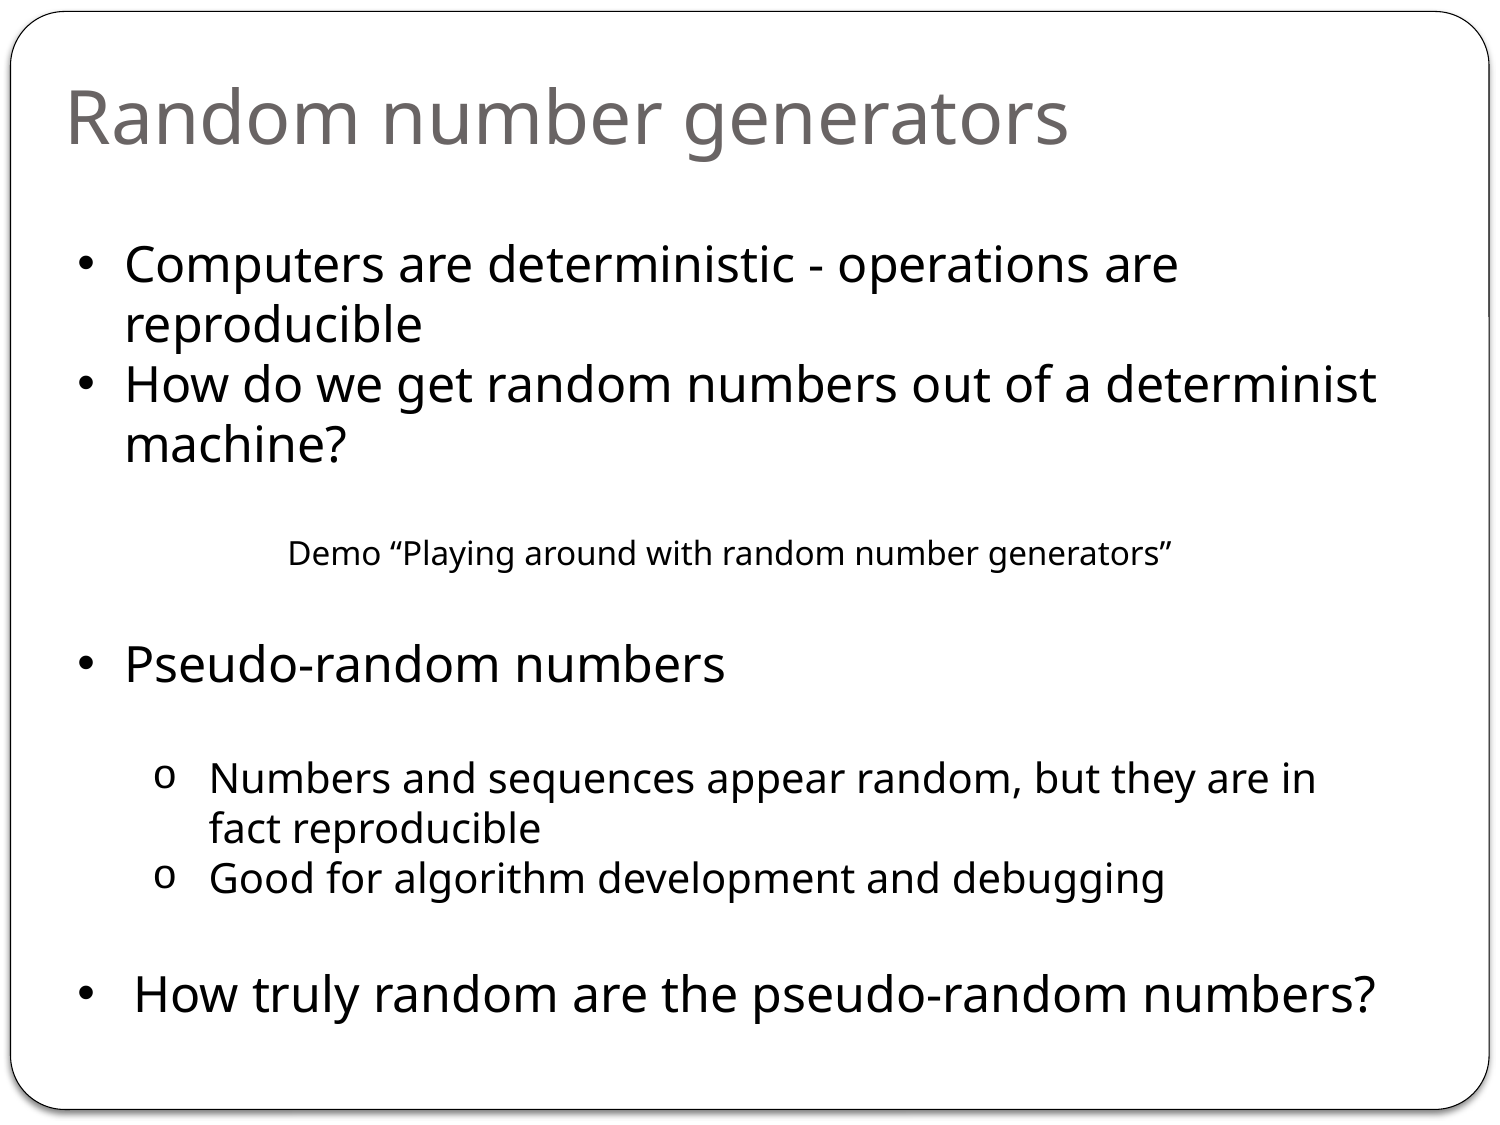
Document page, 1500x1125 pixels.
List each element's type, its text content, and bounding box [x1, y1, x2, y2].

text_box Computers are deterministic - operations are reproducible How do we get random numbers out of a determinist machine? Demo “Playing around with random number generators” Pseudo-random numbers Numbers and sequences appear random, but they are in fact reproducible Good for algorithm development and debugging How truly random are the pseudo-random numbers? [62, 224, 1398, 1090]
text_box Random number generators [49, 62, 1325, 175]
